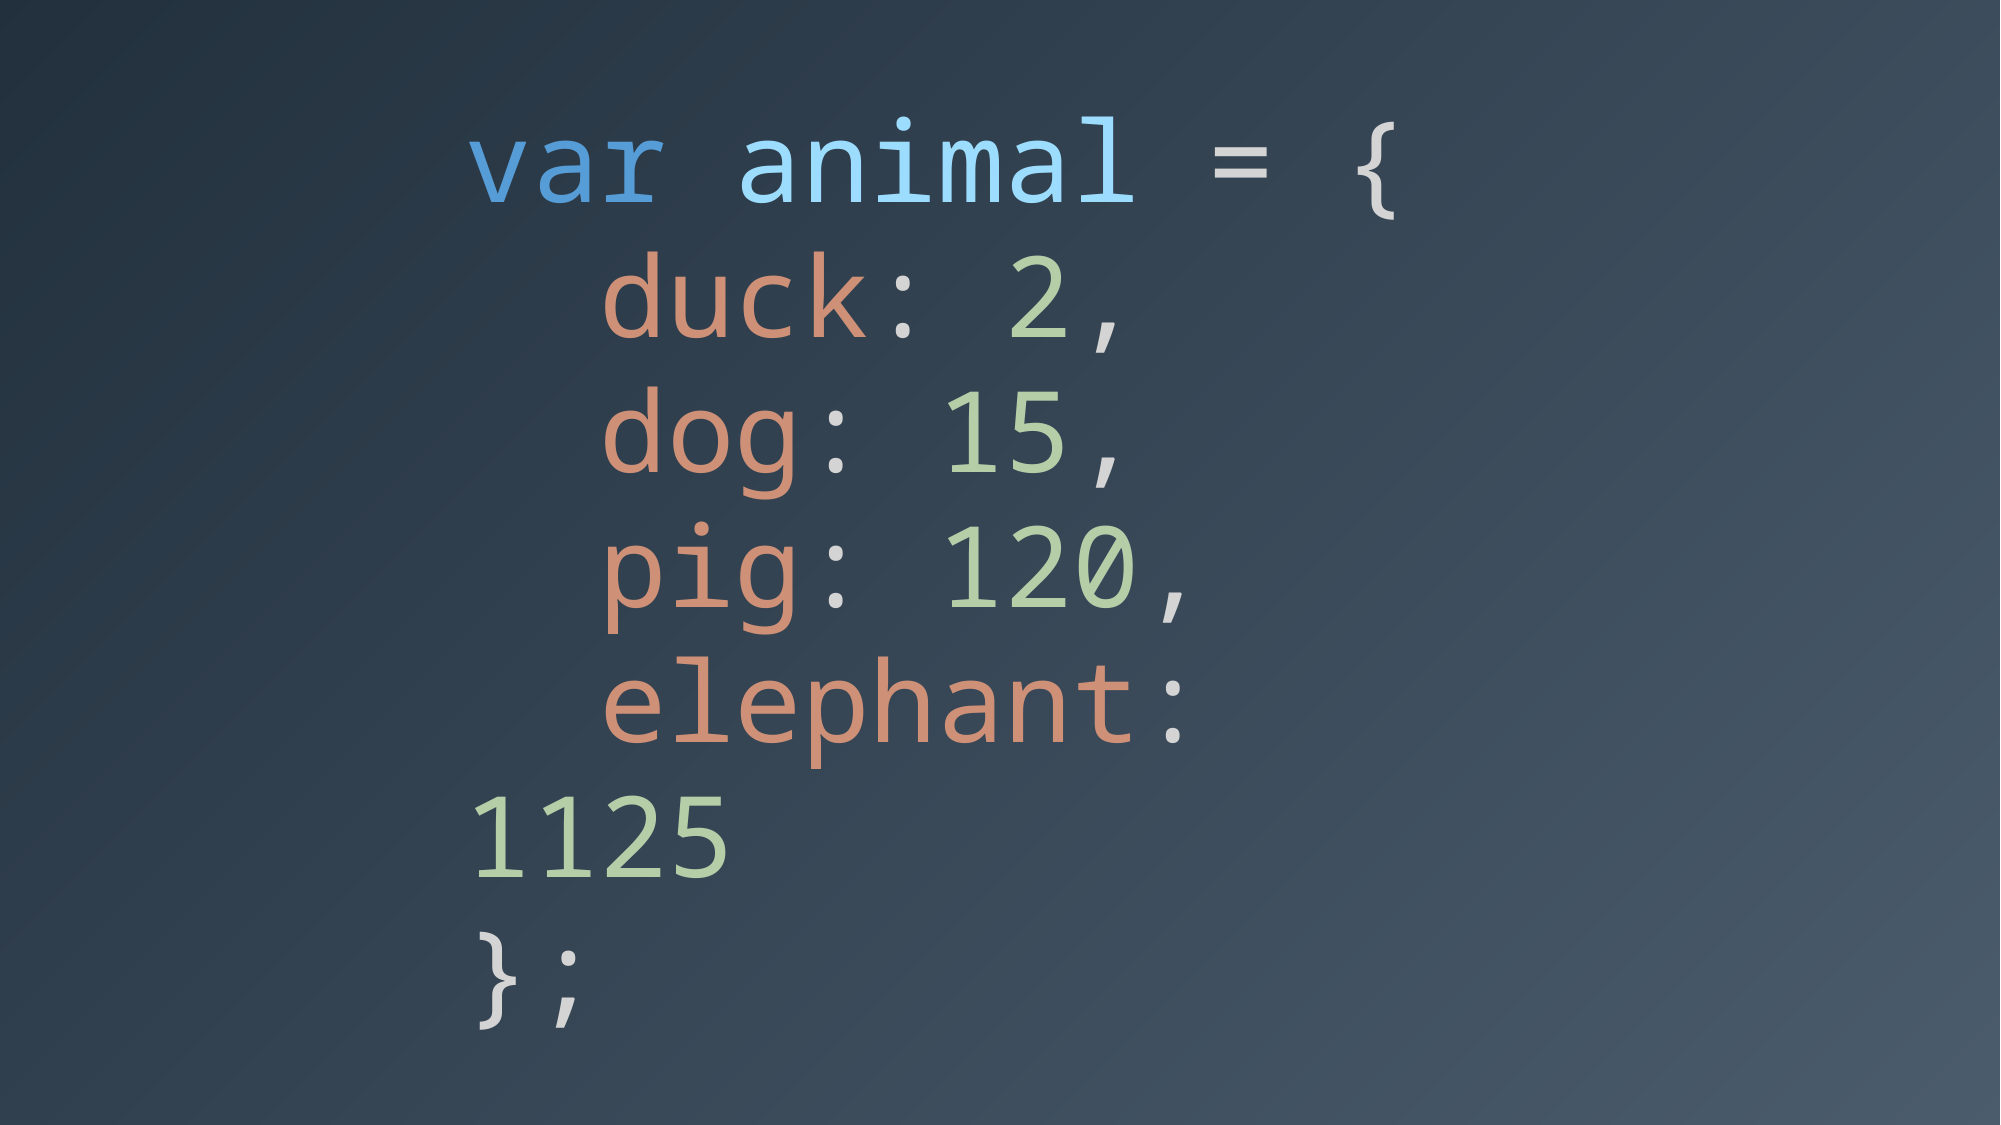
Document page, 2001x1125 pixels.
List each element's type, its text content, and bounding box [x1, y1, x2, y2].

text_box var animal = { duck: 2, dog: 15, pig: 120, elephant: 1125 }; [450, 82, 1550, 1043]
